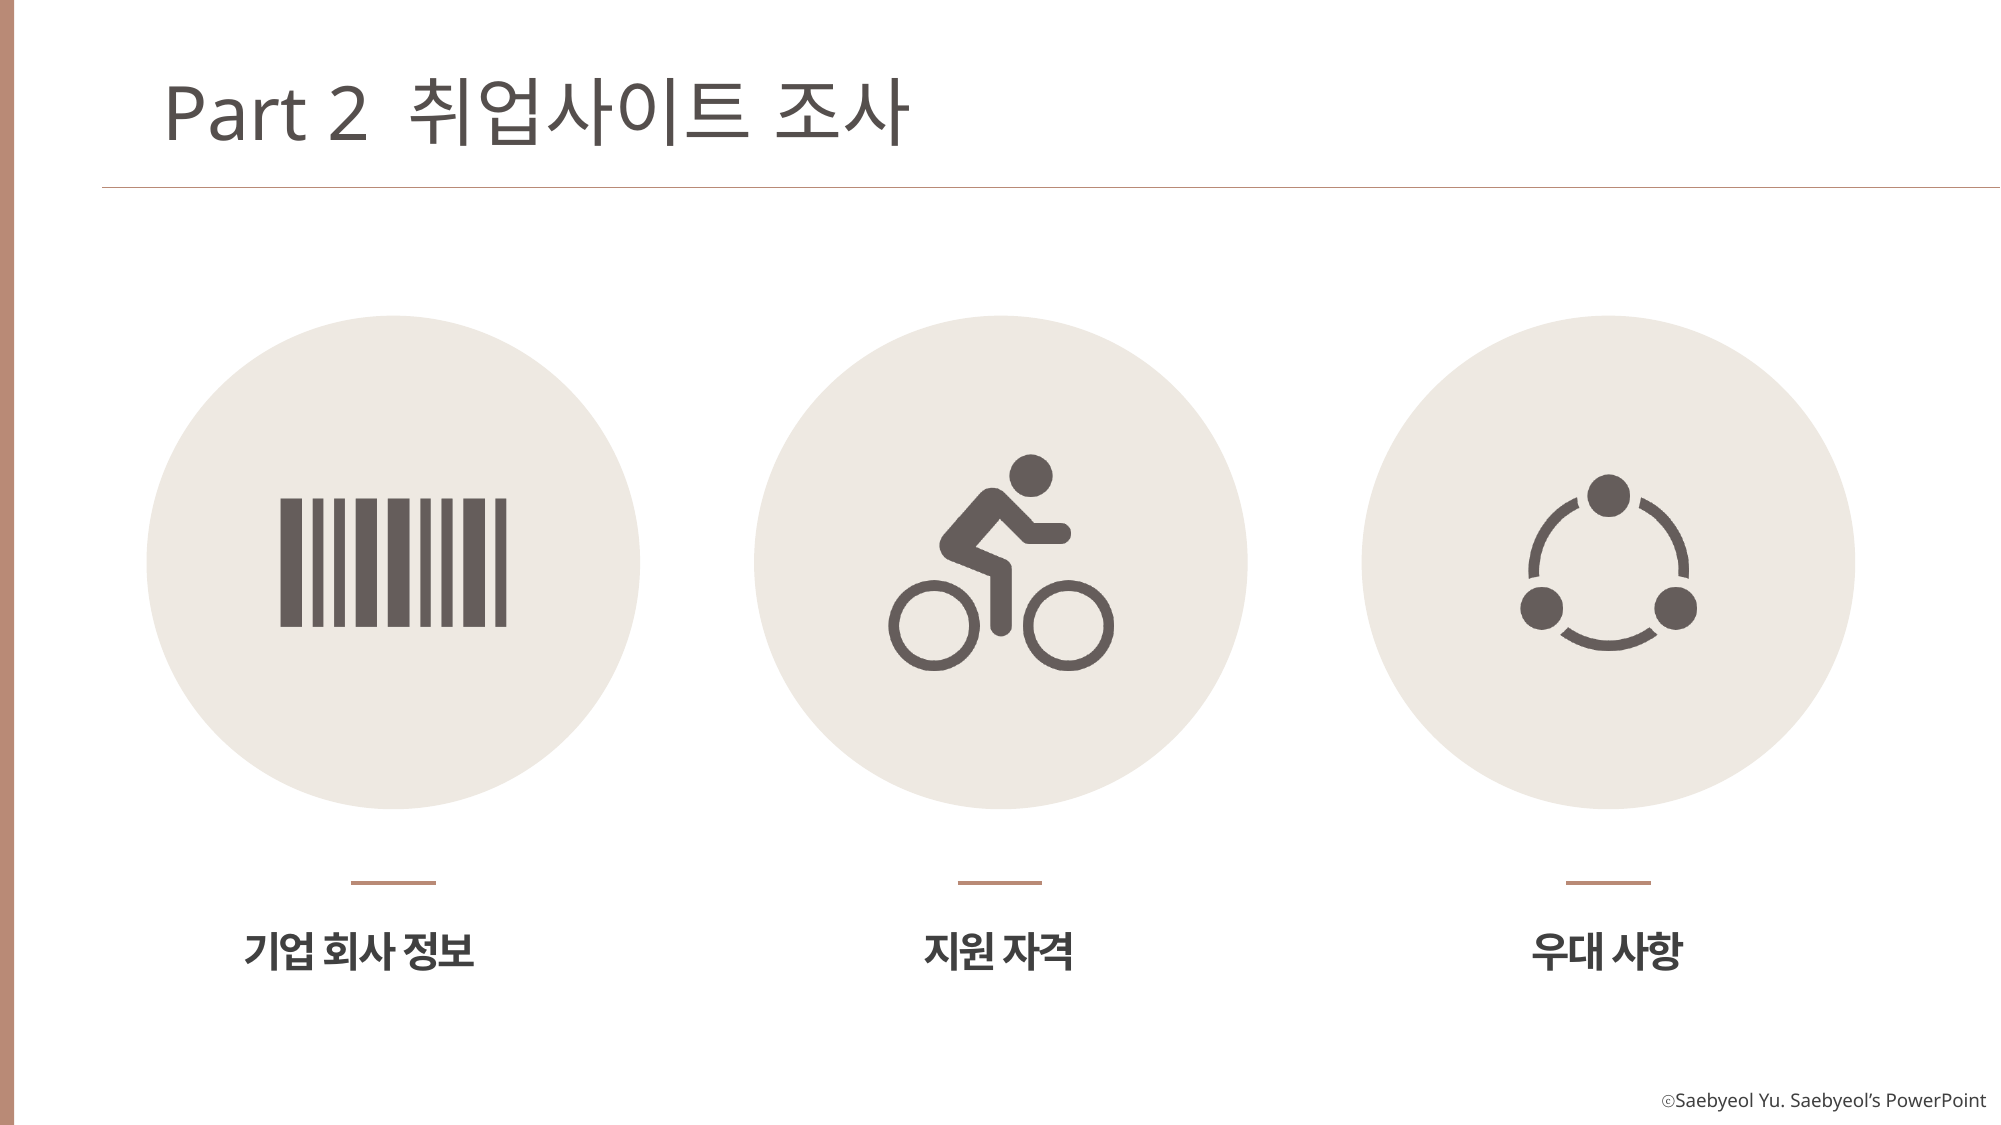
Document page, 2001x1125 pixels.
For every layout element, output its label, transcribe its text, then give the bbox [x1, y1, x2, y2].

text_box 기업 회사 정보 [228, 918, 558, 983]
text_box [753, 314, 1249, 811]
text_box 지원 자격 [908, 918, 1092, 983]
text_box [145, 314, 642, 811]
picture [872, 434, 1130, 691]
picture [1480, 434, 1737, 691]
text_box [1360, 314, 1857, 811]
picture [264, 434, 522, 691]
text_box Part 2 취업사이트 조사 [147, 57, 927, 163]
text_box [0, 0, 15, 1125]
text_box 우대 사항 [1516, 918, 1700, 983]
